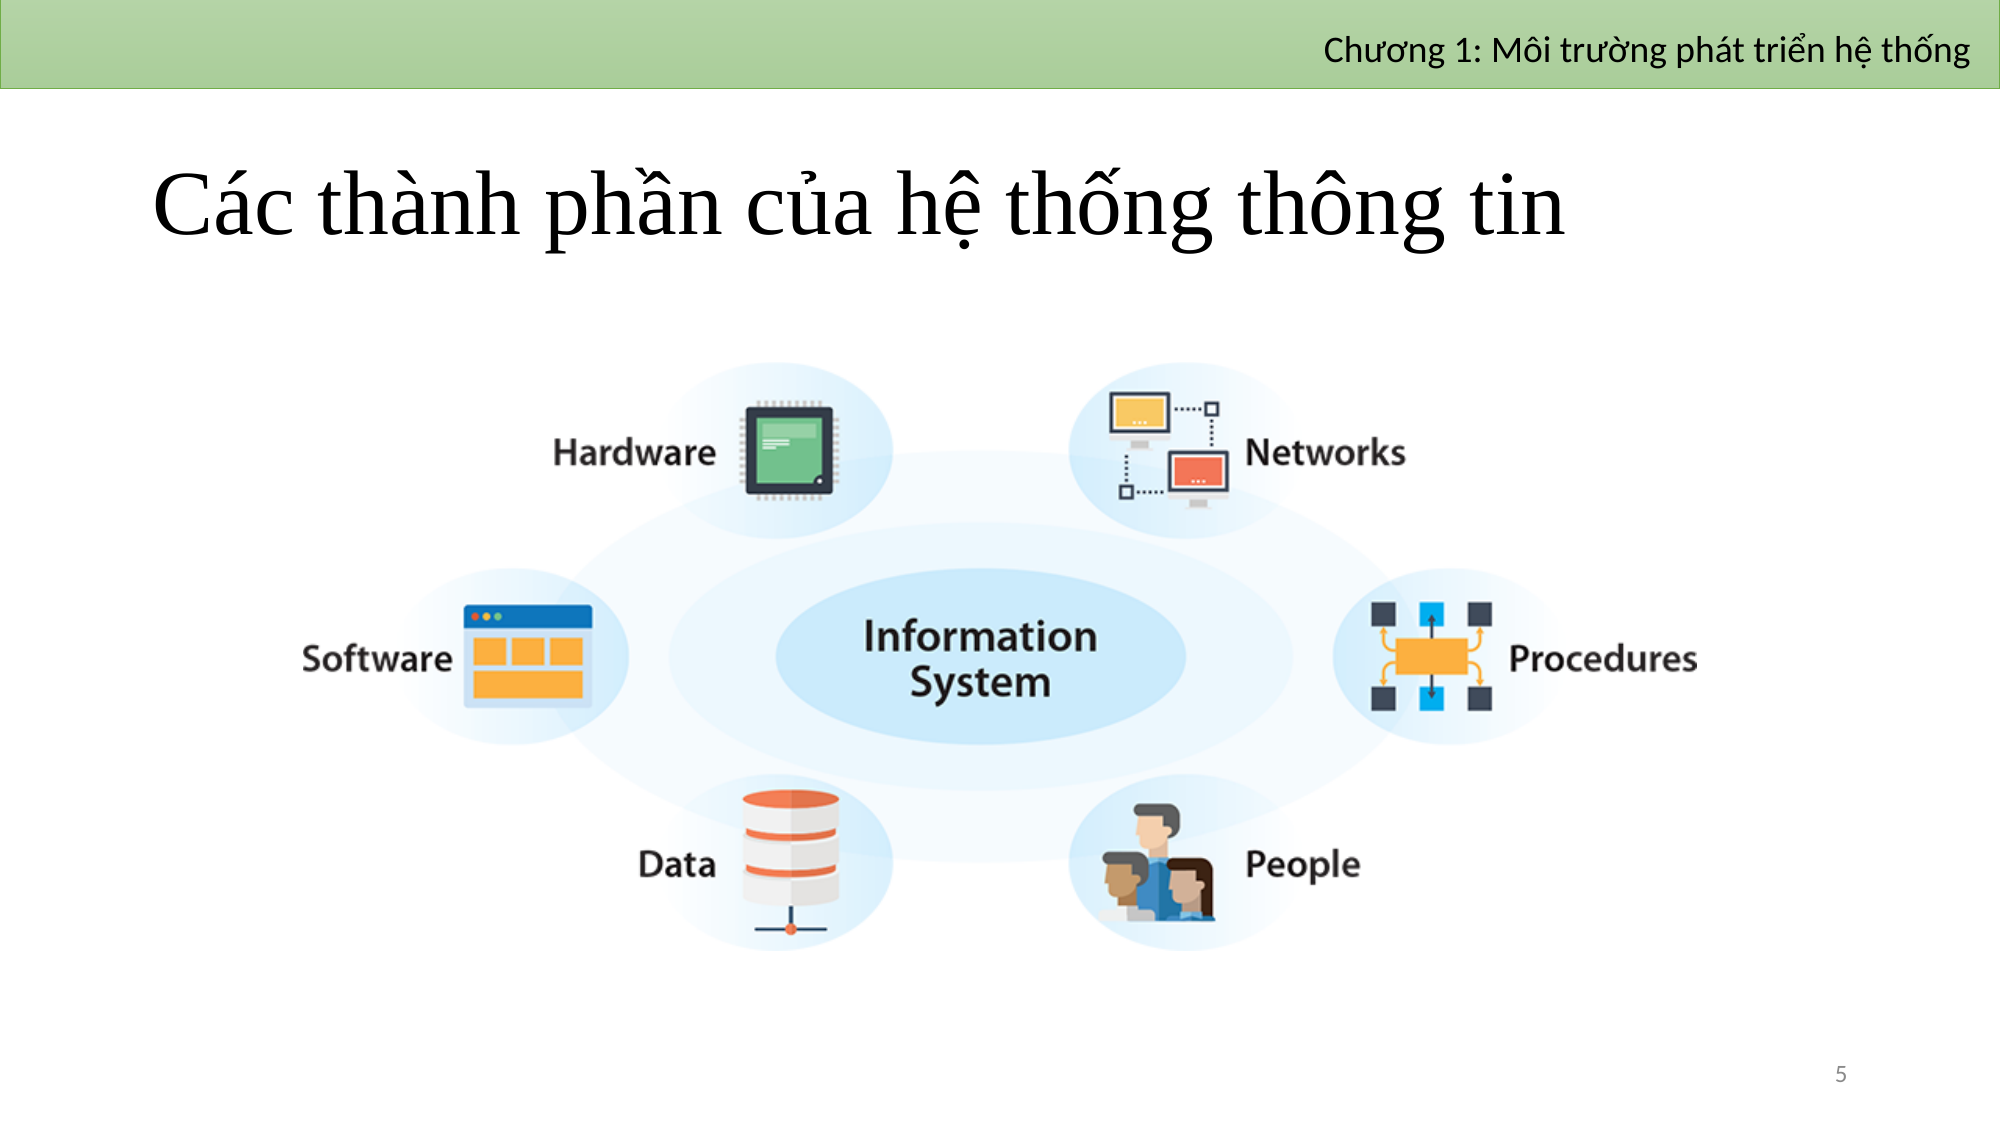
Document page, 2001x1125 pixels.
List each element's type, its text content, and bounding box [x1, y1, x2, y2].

slide_number 5 [1412, 1042, 1863, 1103]
picture [303, 362, 1697, 951]
text_box Chương 1: Môi trường phát triển hệ thống [1130, 17, 1987, 78]
title Các thành phần của hệ thống thông tin [137, 132, 1863, 278]
